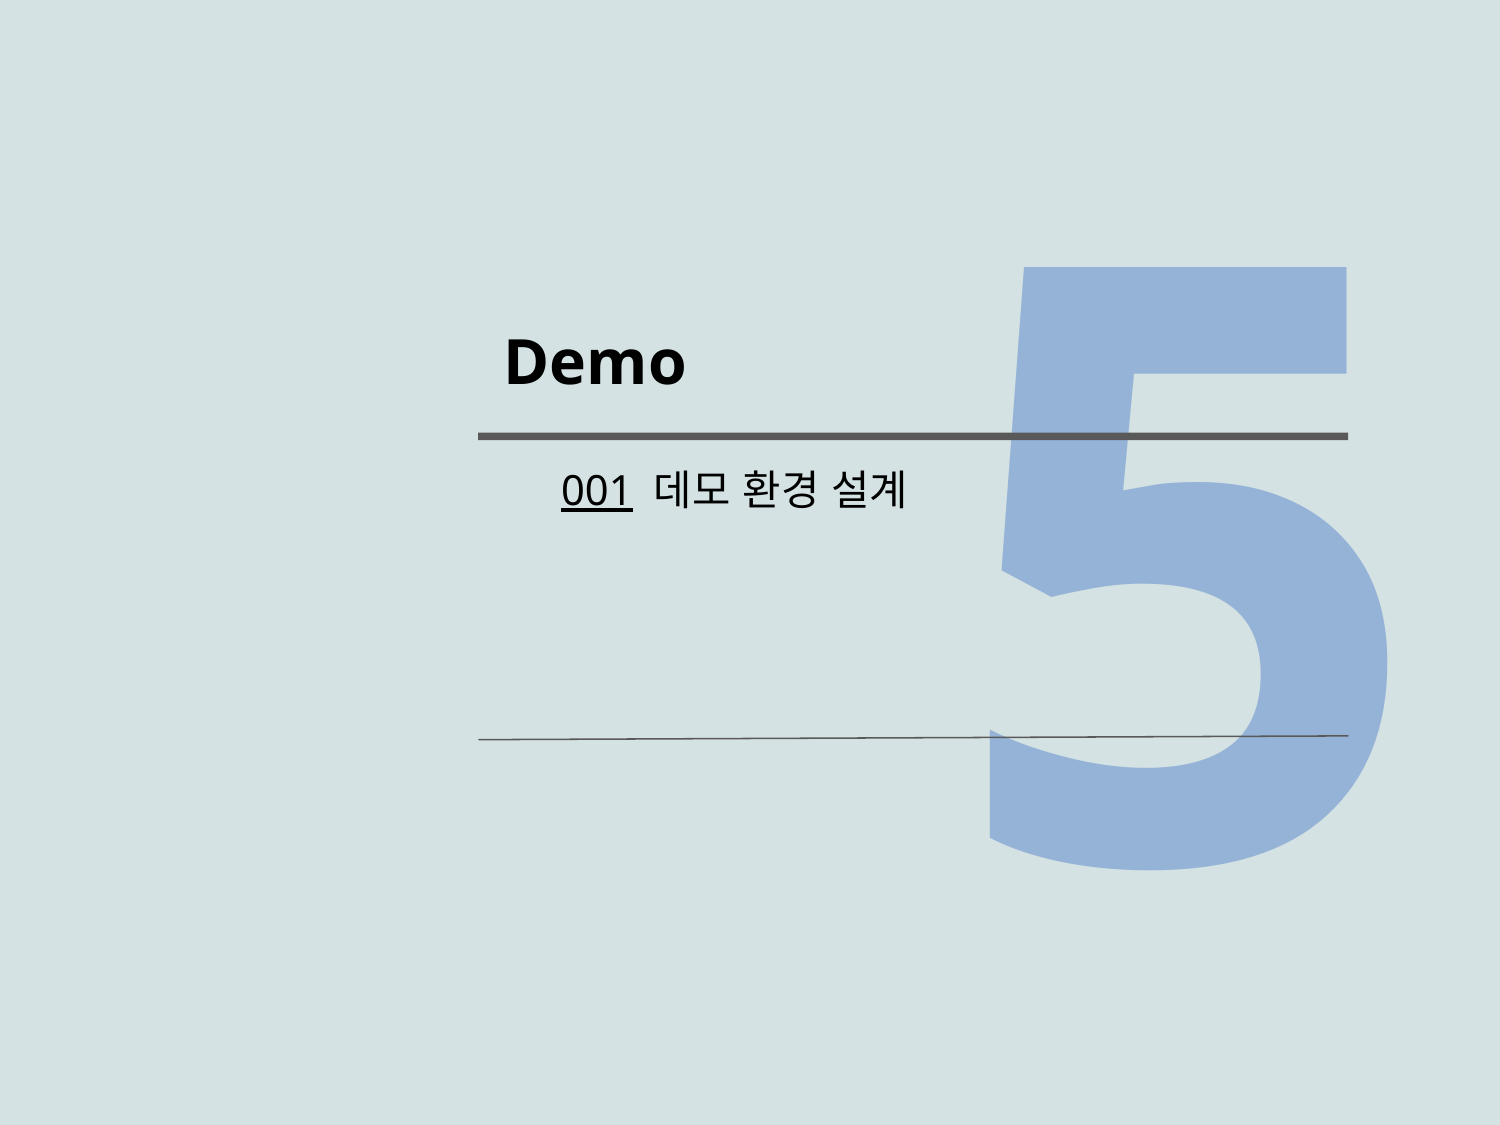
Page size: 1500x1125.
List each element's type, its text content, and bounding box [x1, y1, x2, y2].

text_box 001 데모 환경 설계 [546, 456, 924, 521]
text_box Demo [488, 314, 702, 405]
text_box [477, 735, 1349, 740]
text_box [476, 430, 1350, 442]
text_box 5 [934, 21, 1441, 1037]
